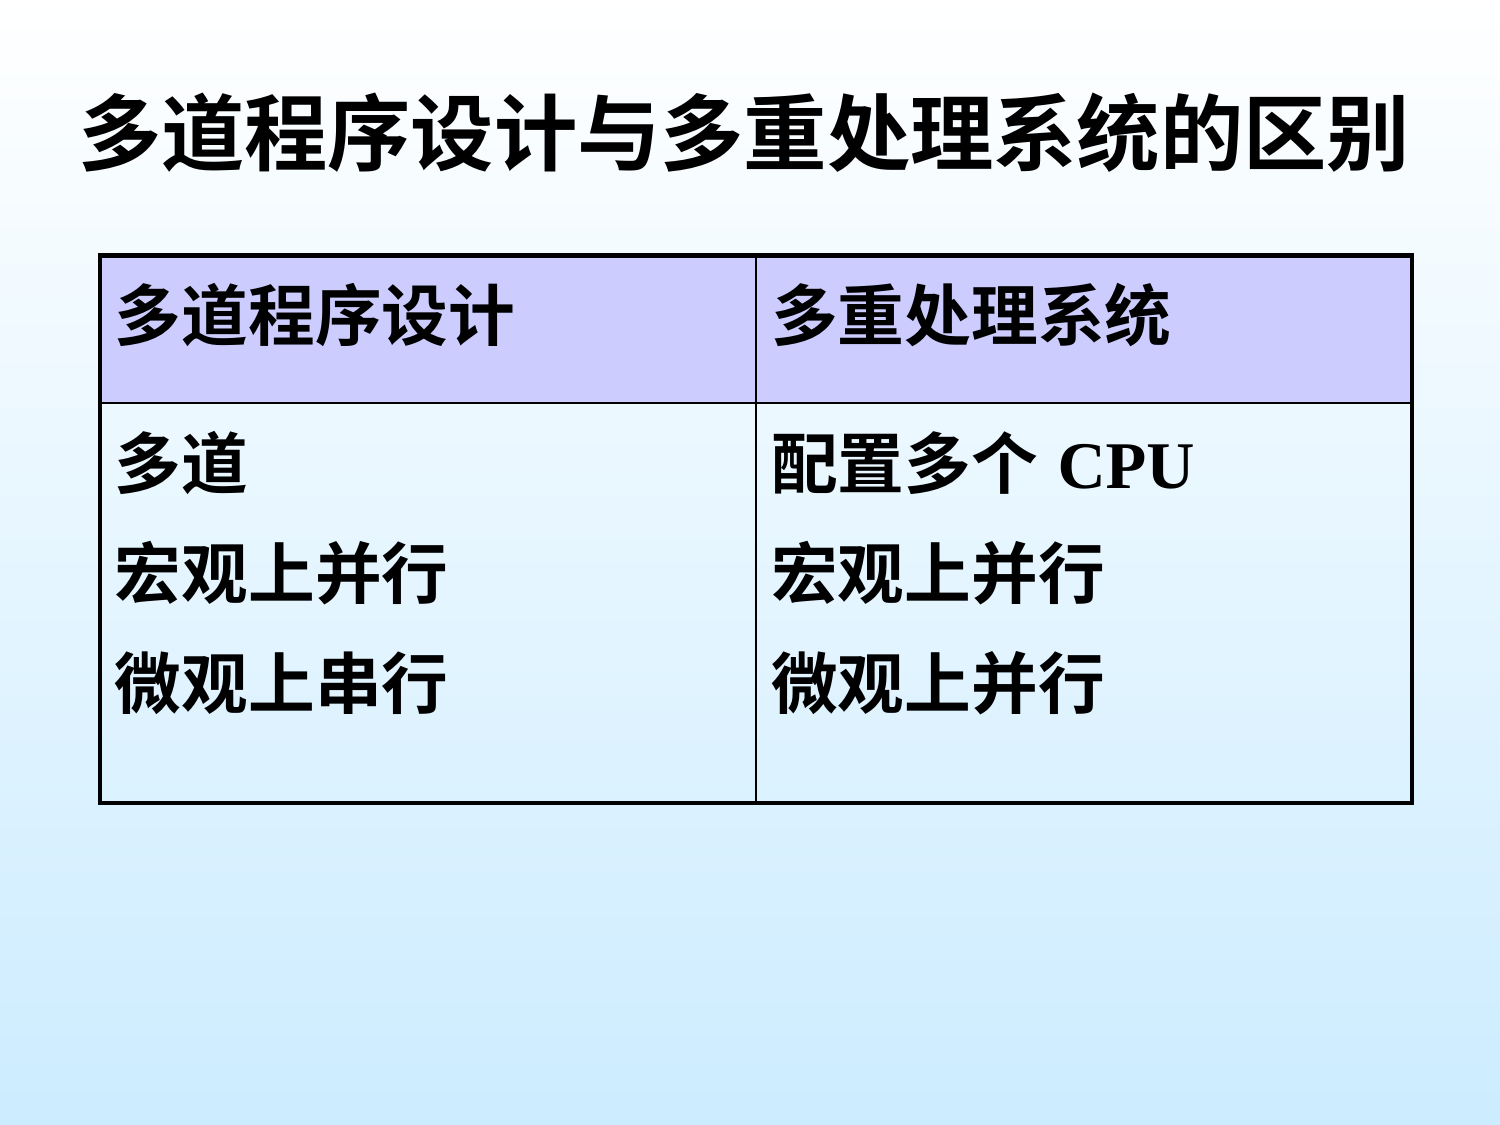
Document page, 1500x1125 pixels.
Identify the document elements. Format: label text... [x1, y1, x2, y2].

title 多道程序设计与多重处理系统的区别 [29, 37, 1459, 225]
table_header 多重处理系统 [757, 258, 1410, 402]
table_cell 多道 宏观上并行 微观上串行 [102, 404, 755, 801]
table_cell 配置多个CPU 宏观上并行 微观上并行 [757, 404, 1410, 801]
text_box [587, 762, 1425, 838]
table_header 多道程序设计 [102, 258, 755, 402]
